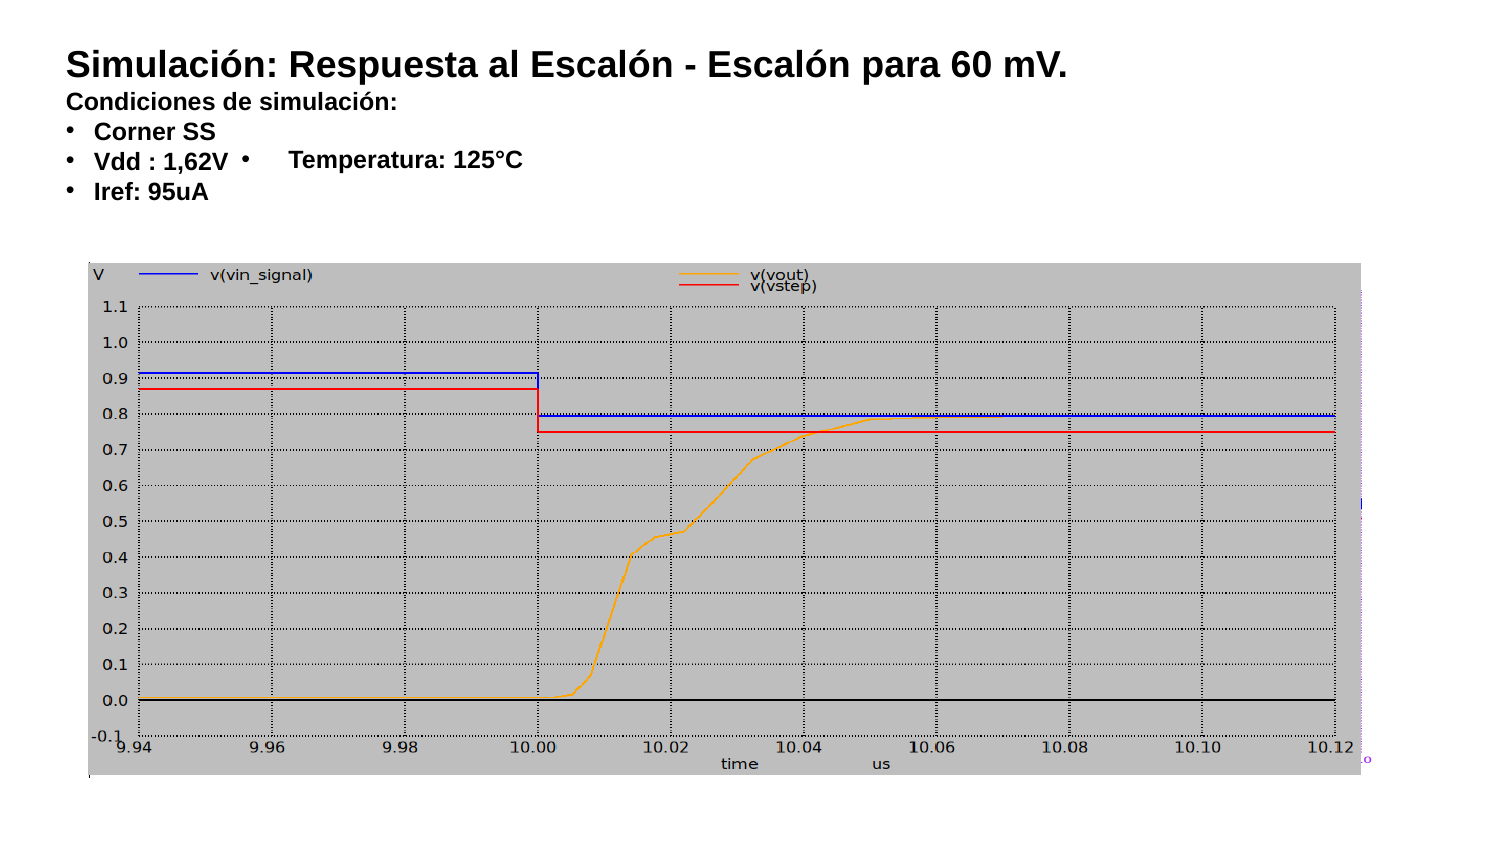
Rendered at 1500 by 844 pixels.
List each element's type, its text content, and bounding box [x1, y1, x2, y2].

picture [88, 261, 1412, 778]
text_box Simulación: Respuesta al Escalón - Escalón para 60 mV. Condiciones de simulación: Corner SS Vdd : 1,62V Iref: 95uA [51, 25, 1449, 268]
text_box Temperatura: 125°C [226, 136, 555, 181]
